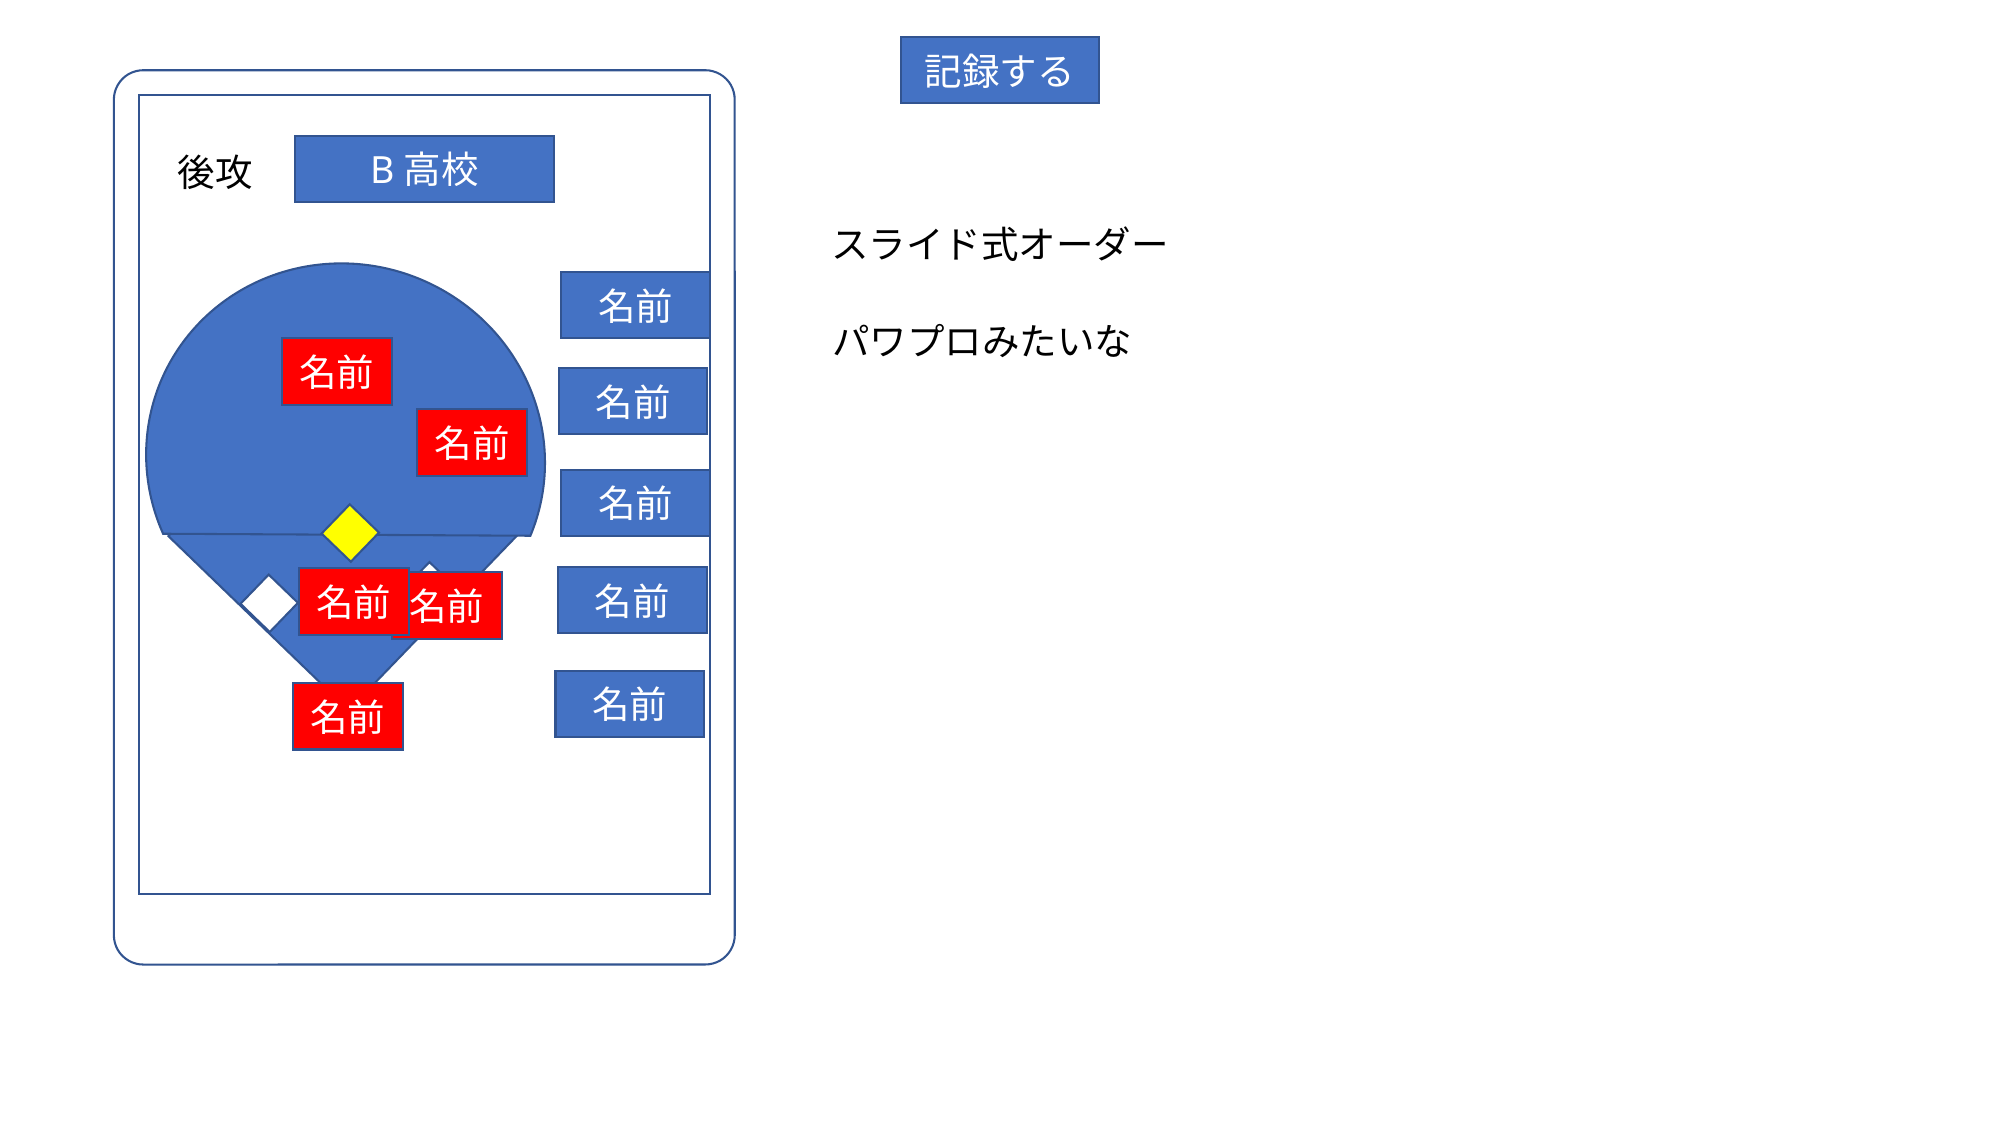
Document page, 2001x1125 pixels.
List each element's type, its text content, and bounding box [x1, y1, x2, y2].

text_box 名前 [554, 670, 705, 738]
text_box [138, 94, 711, 895]
text_box [112, 69, 736, 966]
text_box パワプロみたいな [817, 310, 1148, 371]
text_box [145, 262, 547, 537]
text_box [419, 560, 441, 571]
text_box [239, 573, 298, 634]
text_box B高校 [294, 135, 555, 203]
text_box 後攻 [162, 141, 268, 202]
text_box 名前 [391, 571, 503, 640]
text_box 名前 [558, 367, 708, 435]
text_box 名前 [416, 408, 528, 477]
text_box [320, 502, 381, 564]
text_box [166, 535, 518, 682]
text_box 名前 [298, 567, 410, 636]
text_box スライド式オーダー [816, 213, 1184, 274]
text_box 記録する [900, 36, 1100, 104]
text_box 名前 [292, 682, 404, 751]
text_box 名前 [560, 469, 711, 537]
text_box 名前 [557, 566, 708, 634]
text_box 名前 [560, 271, 711, 339]
text_box 名前 [281, 337, 393, 406]
